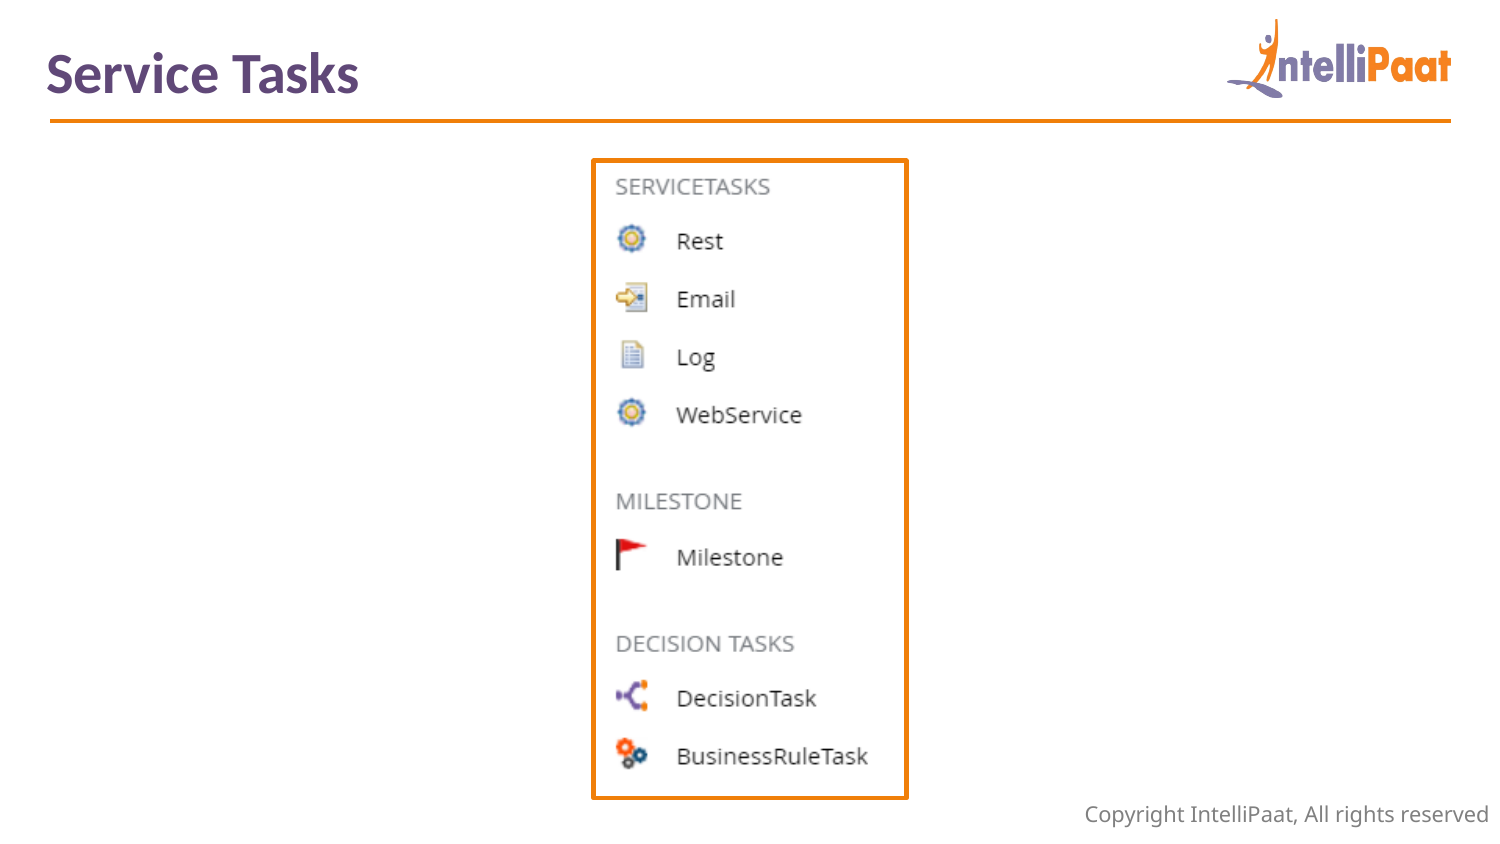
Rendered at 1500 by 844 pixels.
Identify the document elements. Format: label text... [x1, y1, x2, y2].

picture [1227, 19, 1451, 98]
text_box Service Tasks [31, 27, 375, 113]
picture [596, 162, 904, 796]
